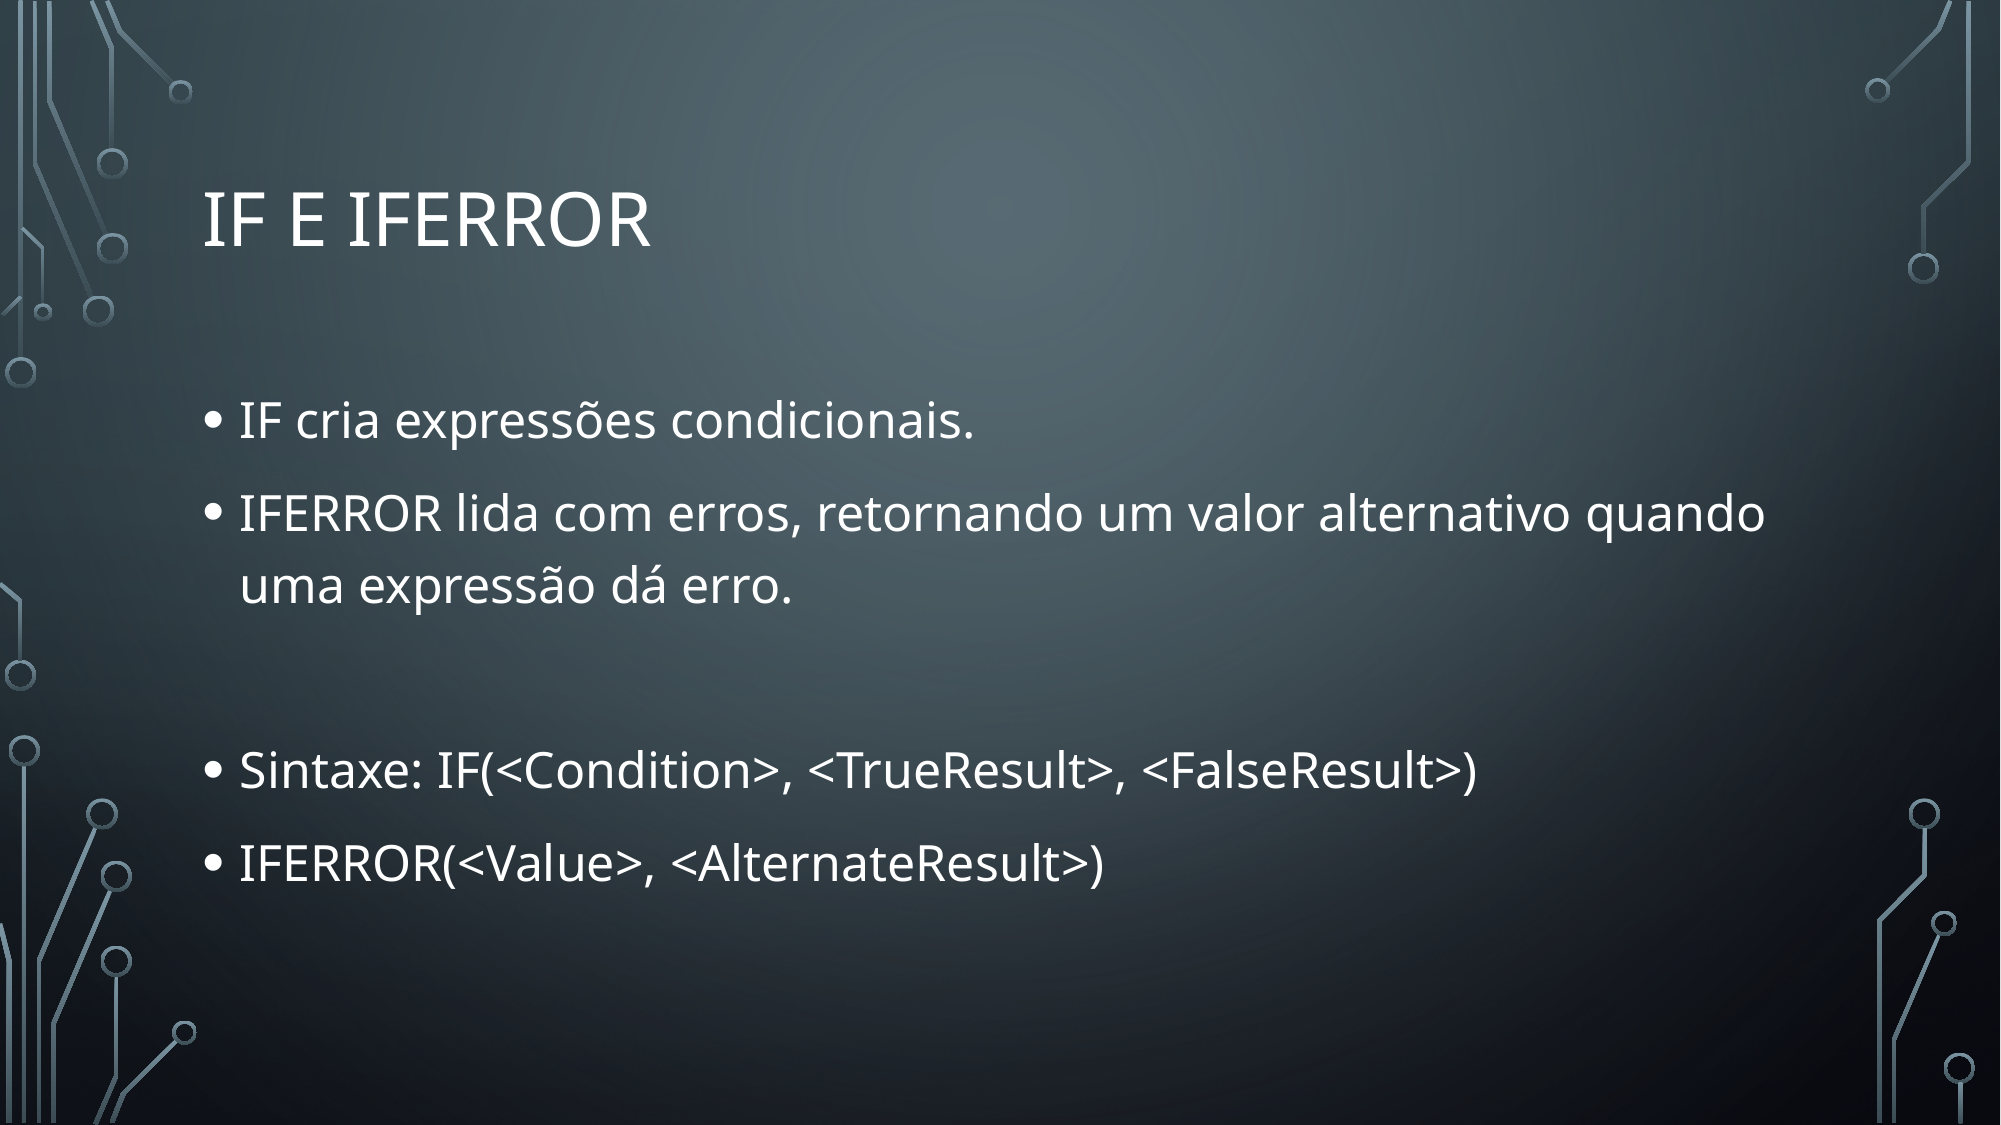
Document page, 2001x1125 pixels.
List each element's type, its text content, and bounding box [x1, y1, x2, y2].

list IF cria expressões condicionais. IFERROR lida com erros, retornando um valor alternativo quando uma expressão dá erro. Sintaxe: IF(<Condition>, <TrueResult>, <FalseResult>) IFERROR(<Value>, <AlternateResult>) [187, 369, 1813, 950]
title IF e IFERROR [187, 101, 1813, 344]
